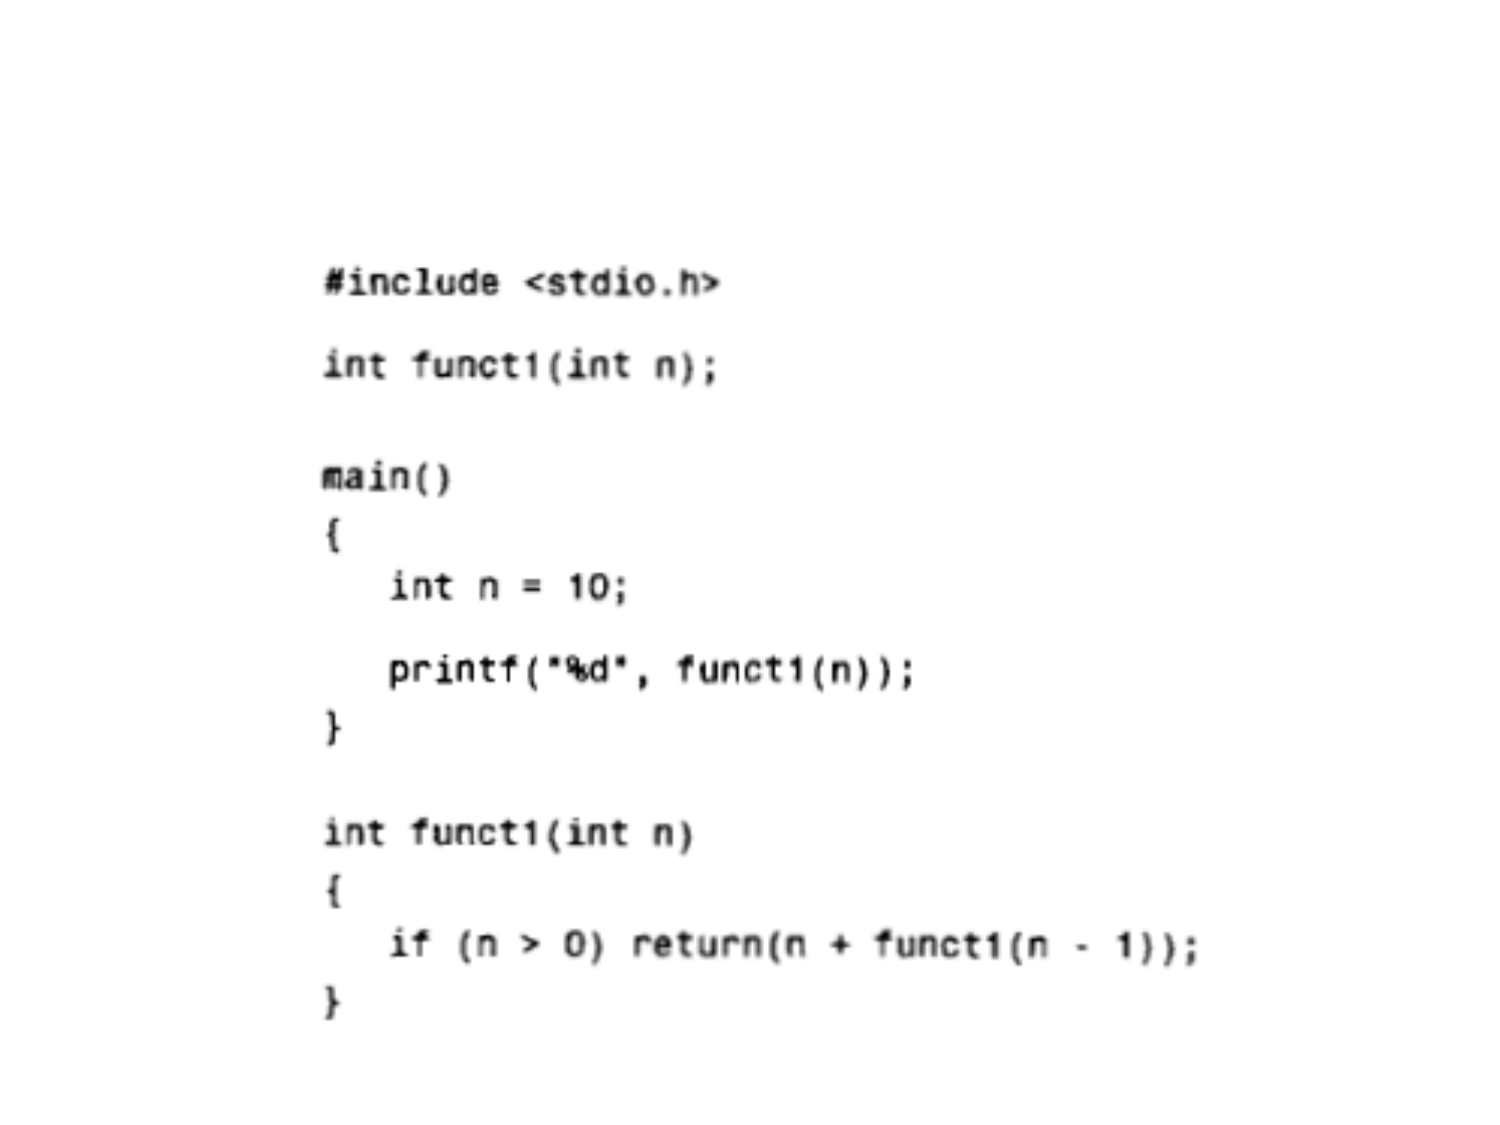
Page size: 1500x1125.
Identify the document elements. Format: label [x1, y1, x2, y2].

picture [299, 251, 1226, 1045]
